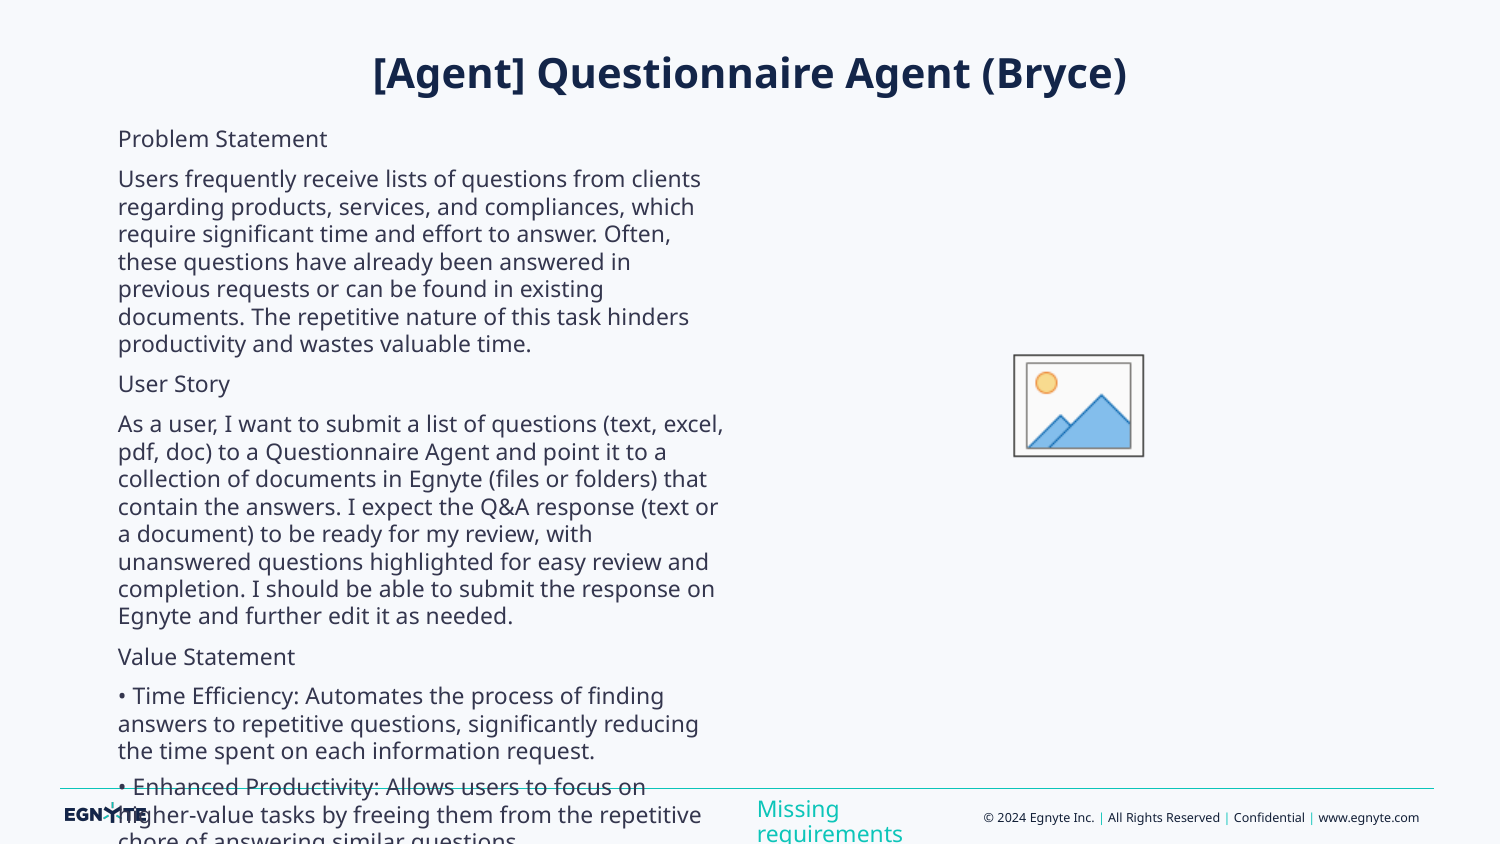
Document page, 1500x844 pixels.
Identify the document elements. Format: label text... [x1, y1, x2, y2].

list Missing requirements [742, 790, 997, 835]
list [145, 790, 486, 835]
picture [761, 119, 1397, 693]
picture [65, 802, 145, 823]
list [486, 790, 741, 835]
title [Agent] Questionnaire Agent (Bryce) [103, 44, 1397, 106]
list Problem Statement Users frequently receive lists of questions from clients regarding products, services, and compliances, which require significant time and effort to answer. Often, these questions have already been answered in previous requests or can be found in existing documents. The repetitive nature of this task hinders productivity and wastes valuable time. User Story As a user, I want to submit a list of questions (text, excel, pdf, doc) to a Questionnaire Agent and point it to a collection of documents in Egnyte (files or folders) that contain the answers. I expect the Q&A response (text or a document) to be ready for my review, with unanswered questions highlighted for easy review and completion. I should be able to submit the response on Egnyte and further edit it as needed. Value Statement • Time Efficiency: Automates the process of finding answers to repetitive questions, significantly reducing the time spent on each information request. • Enhanced Productivity: Allows users to focus on higher-value tasks by freeing them from the repetitive chore of answering similar questions. • Improved Accuracy: Ensures consistent and accurate answers by pulling information from established and vetted documents. • Easy Review and Editing: Identifies unanswered questions for quick review, and allows for easy submission and editing in Egnyte, ensuring thorough and tailored responses. • Resource Optimization: Maximizes utilization of existing documentation, reducing the need to recreate responses and minimizing redundancy. Seeding the Questionnaire Agent template will make it easier for users to adopt, ensuring they can start experiencing these benefits immediately upon implementation. Requirements https://egnyte.atlassian.net/wiki/spaces/CFS/pages/1471152191/Questionnaire+Agent?force_transition=e7e56be6-04a5-4088-bb89-a71bc2d9bb13 More context in slack channels: #ddq-agent [103, 117, 741, 693]
